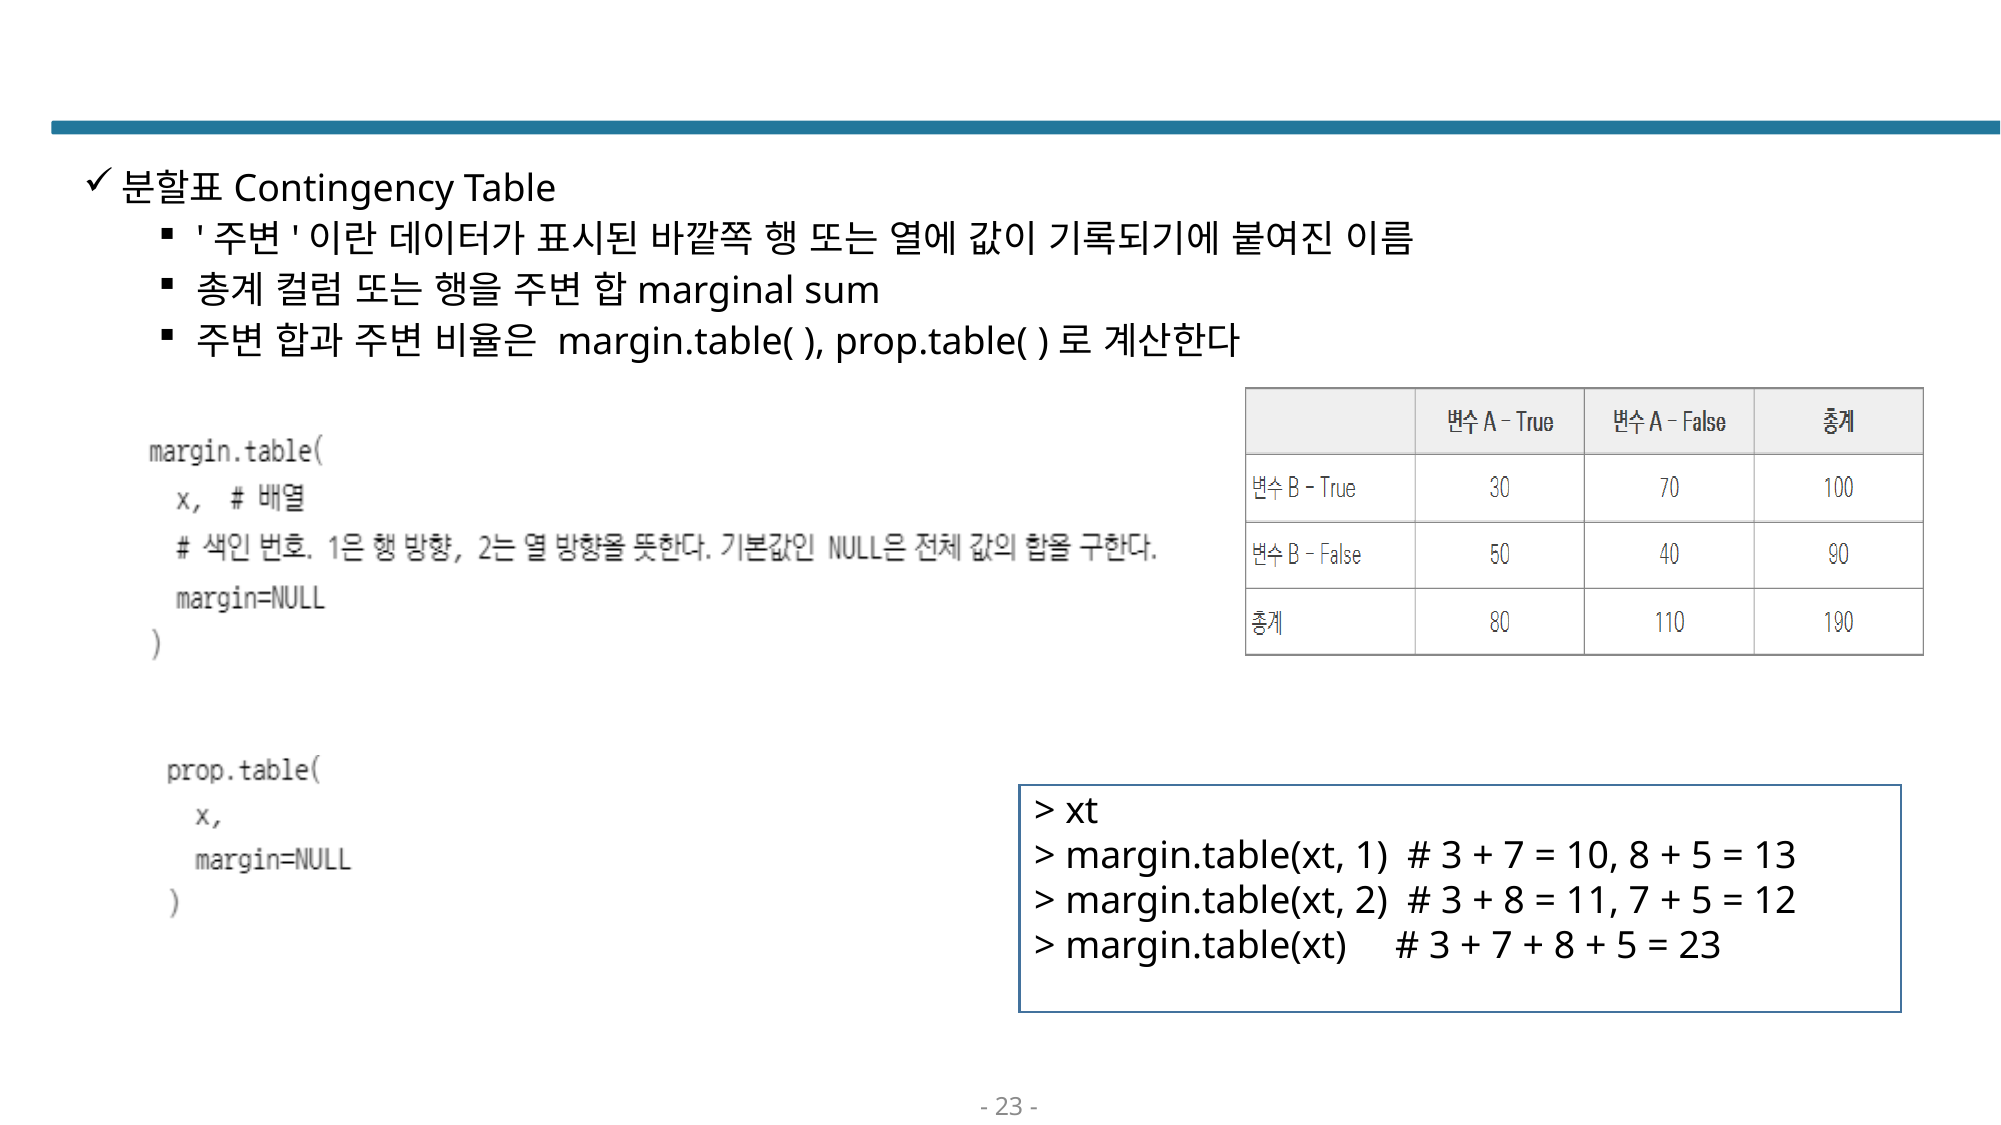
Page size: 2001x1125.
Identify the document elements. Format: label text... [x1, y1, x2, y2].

picture [136, 433, 1180, 669]
picture [1240, 375, 1930, 669]
text_box > xt > margin.table(xt, 1) # 3 + 7 = 10, 8 + 5 = 13 > margin.table(xt, 2) # 3 + 8 = 11, 7 + 5 = 12 > margin.table(xt) # 3 + 7 + 8 + 5 = 23 [1018, 784, 1902, 1013]
slide_number - 23 - [778, 1090, 1246, 1125]
picture [156, 755, 463, 934]
text_box 분할표Contingency Table '주변'이란 데이터가 표시된 바깥쪽 행 또는 열에 값이 기록되기에 붙여진 이름 총계 컬럼 또는 행을 주변 합marginal sum 주변 합과 주변 비율은 margin.table( ), prop.table( )로 계산한다 [68, 162, 1884, 376]
